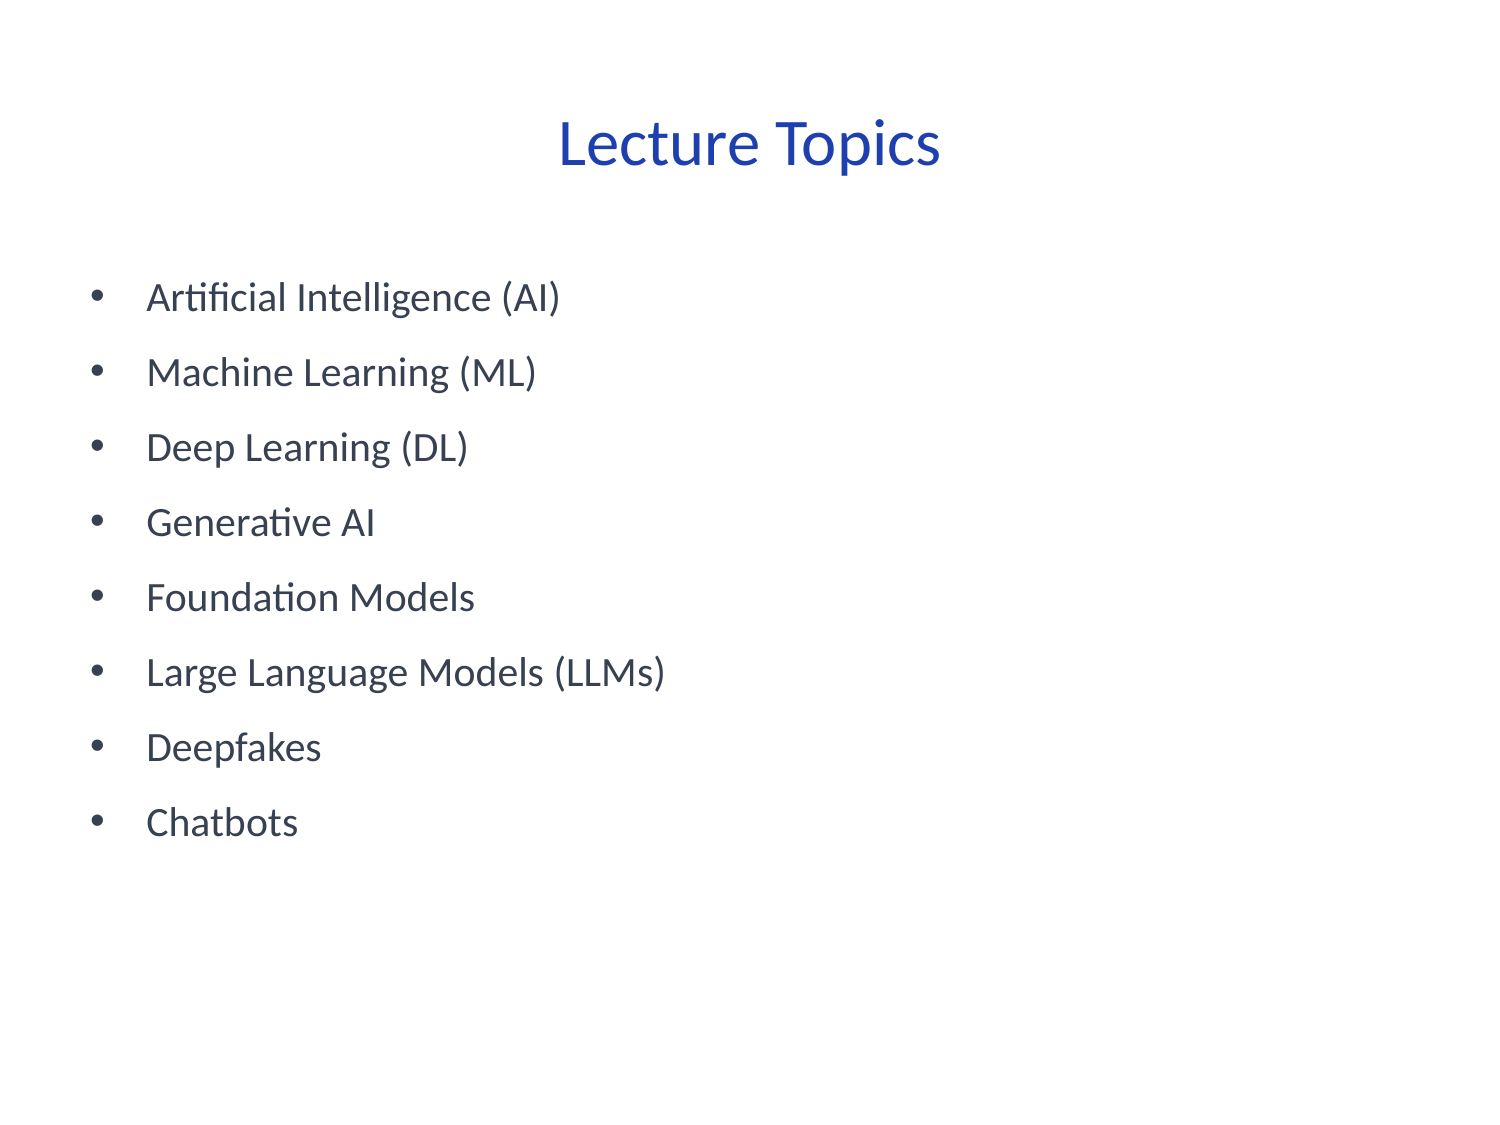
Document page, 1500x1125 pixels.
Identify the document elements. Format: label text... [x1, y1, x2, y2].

list Artificial Intelligence (AI) Machine Learning (ML) Deep Learning (DL) Generative AI Foundation Models Large Language Models (LLMs) Deepfakes Chatbots [75, 262, 1425, 1005]
title Lecture Topics [75, 45, 1425, 233]
